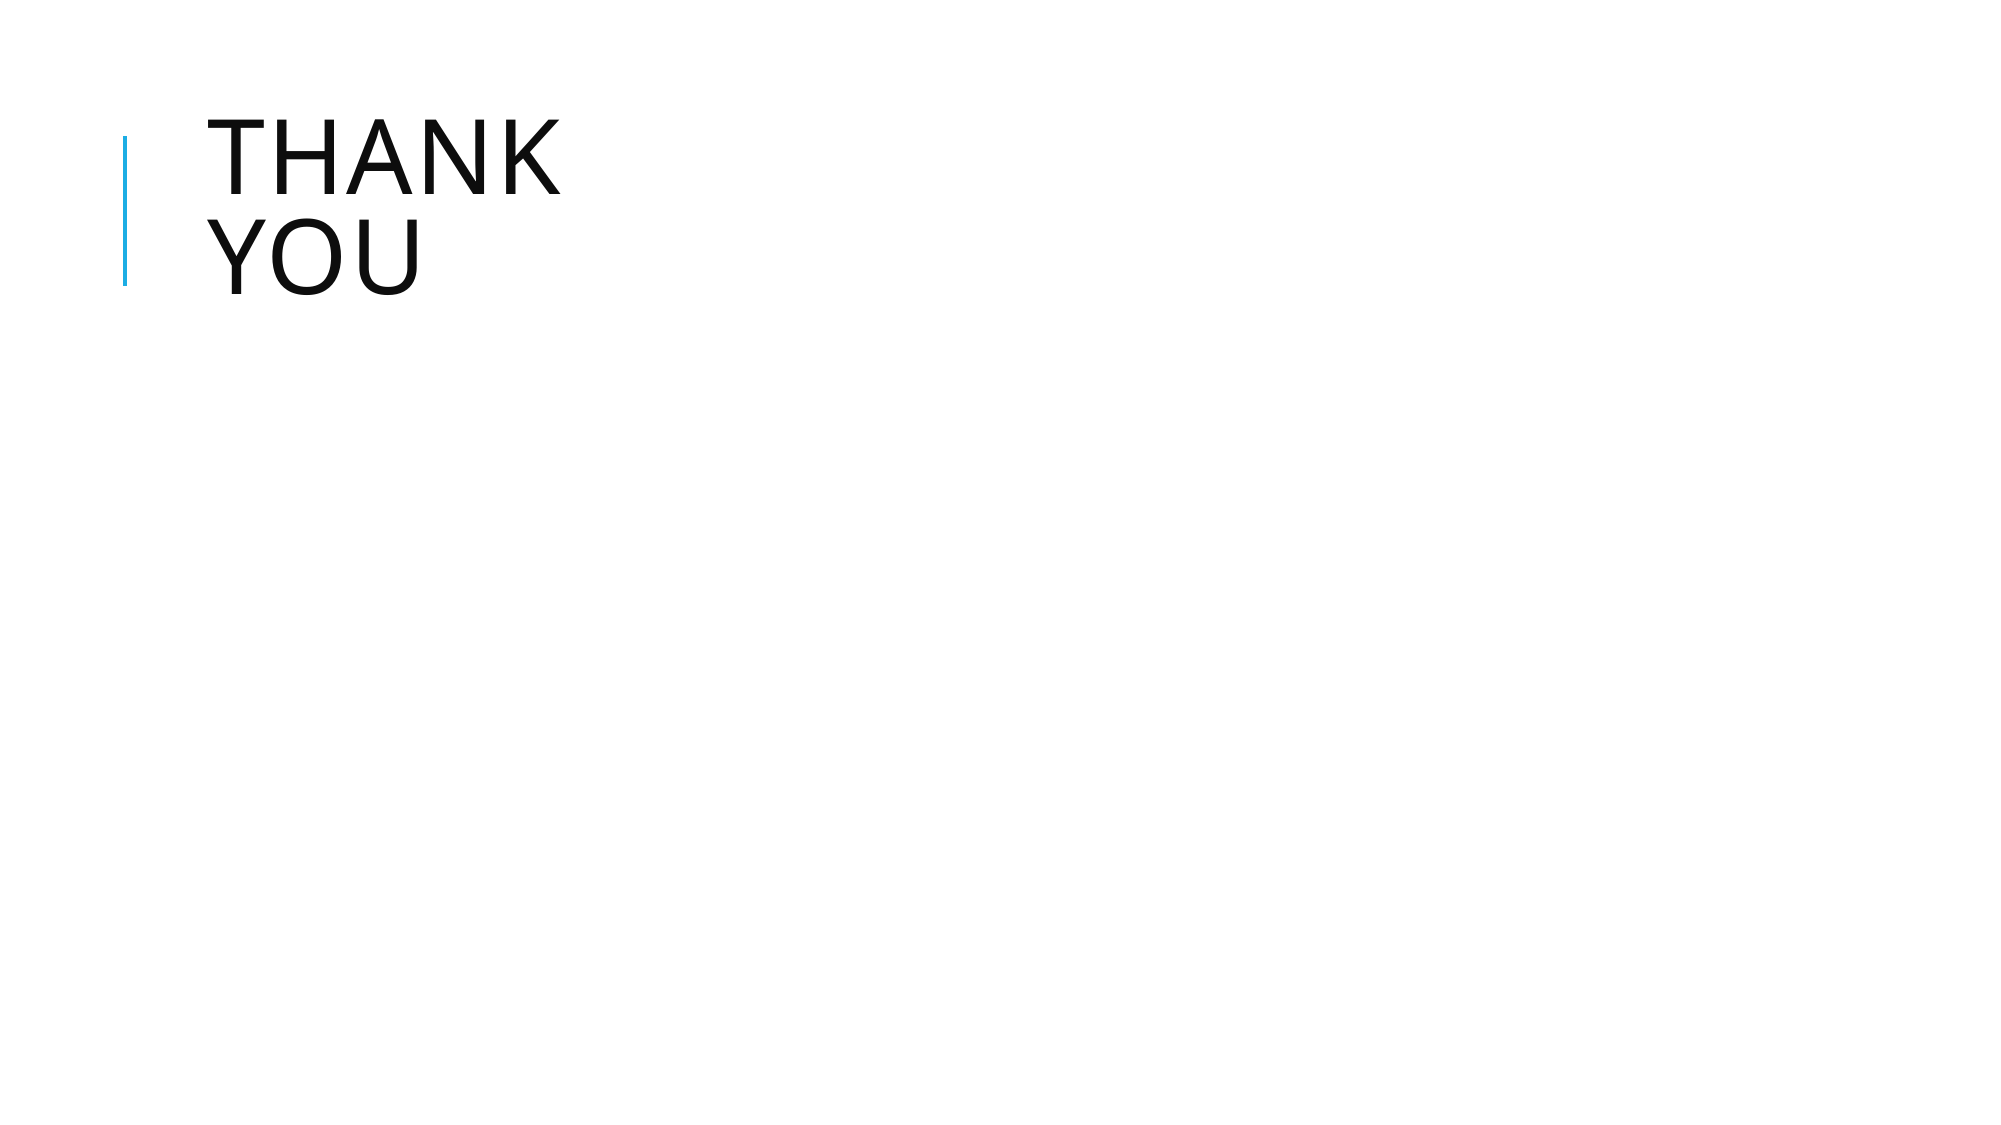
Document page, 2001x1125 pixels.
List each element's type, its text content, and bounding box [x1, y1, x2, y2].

title Thank you [192, 106, 629, 324]
